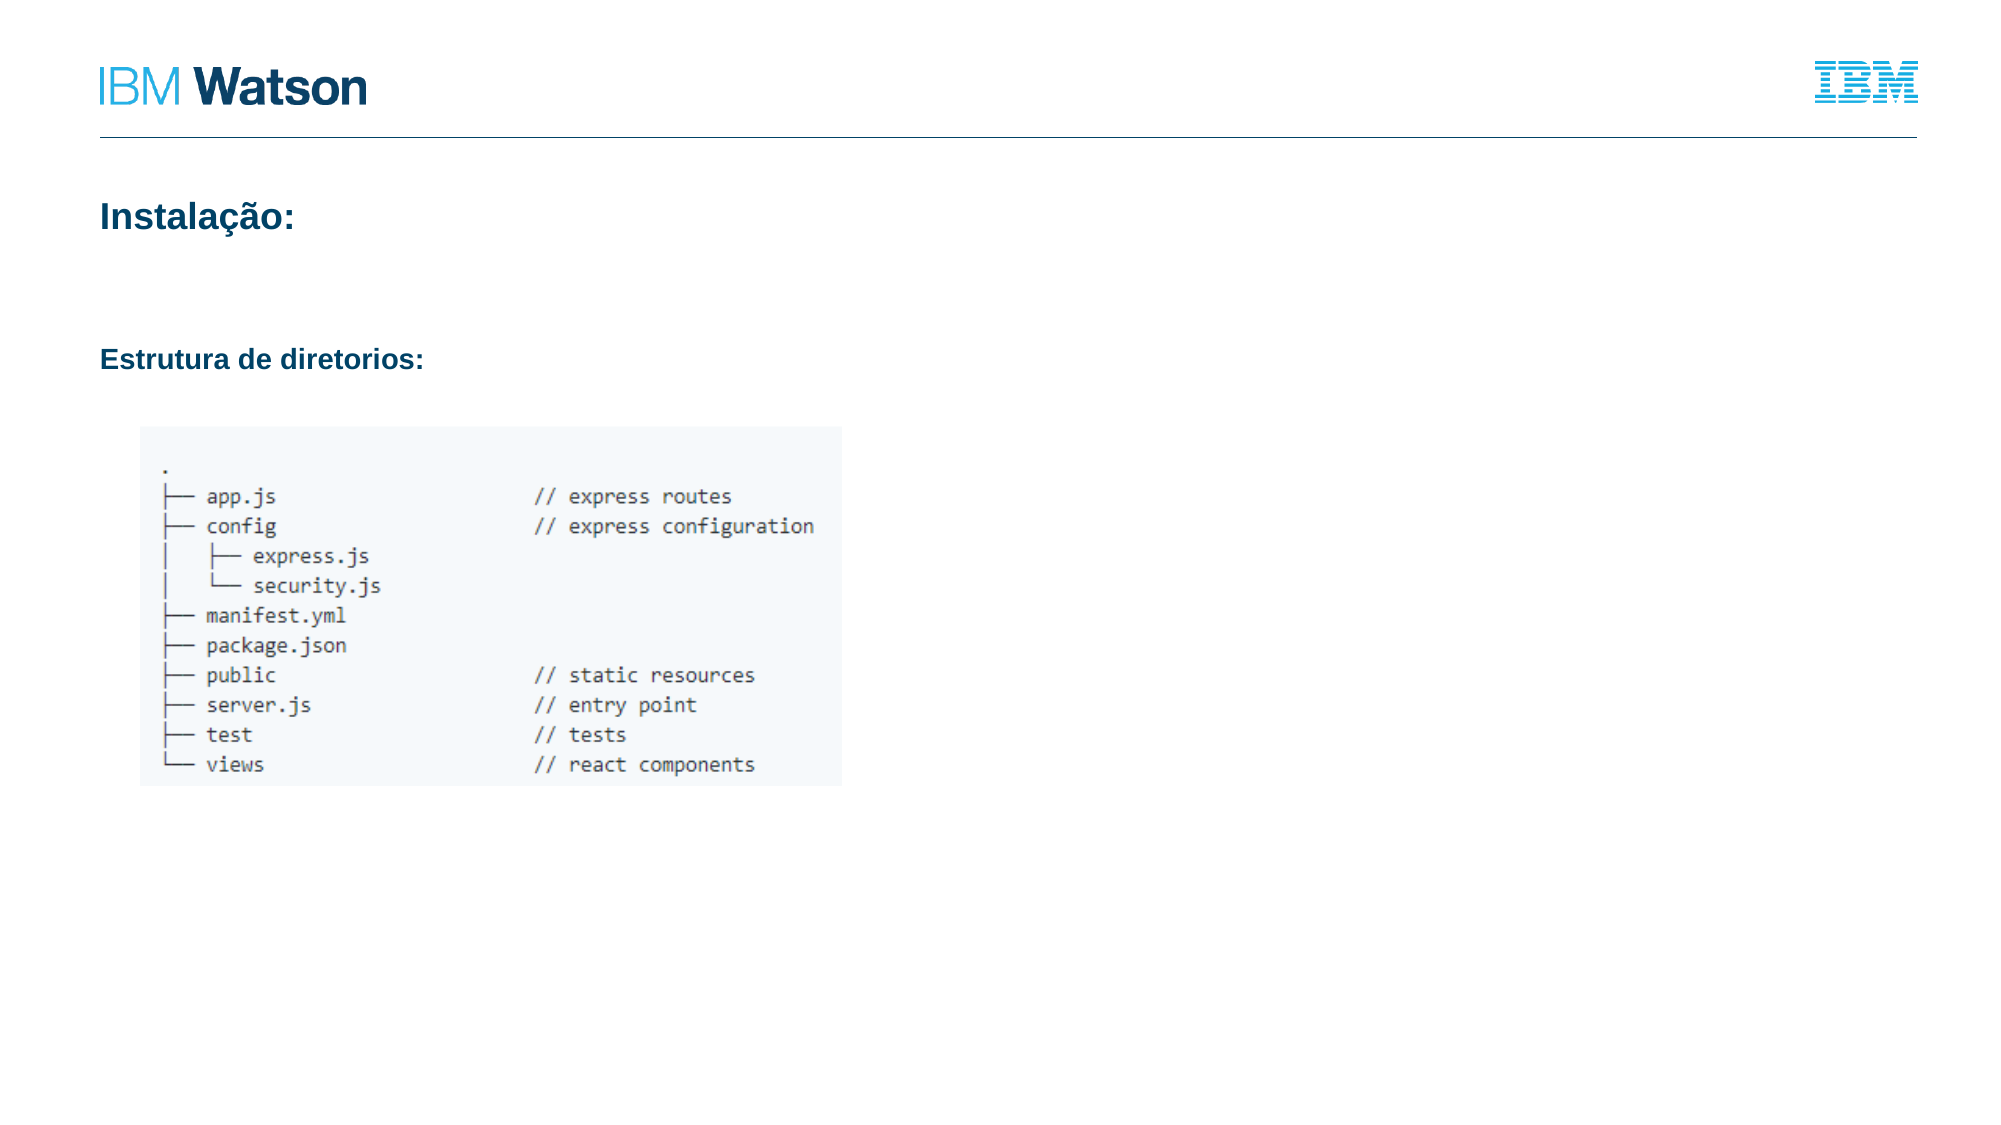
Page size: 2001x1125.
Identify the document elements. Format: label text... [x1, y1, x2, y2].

picture [139, 419, 843, 786]
text_box Estrutura de diretorios: [85, 332, 1088, 383]
picture [100, 67, 366, 105]
text_box Instalação: [85, 184, 1088, 245]
picture [1815, 61, 1918, 103]
